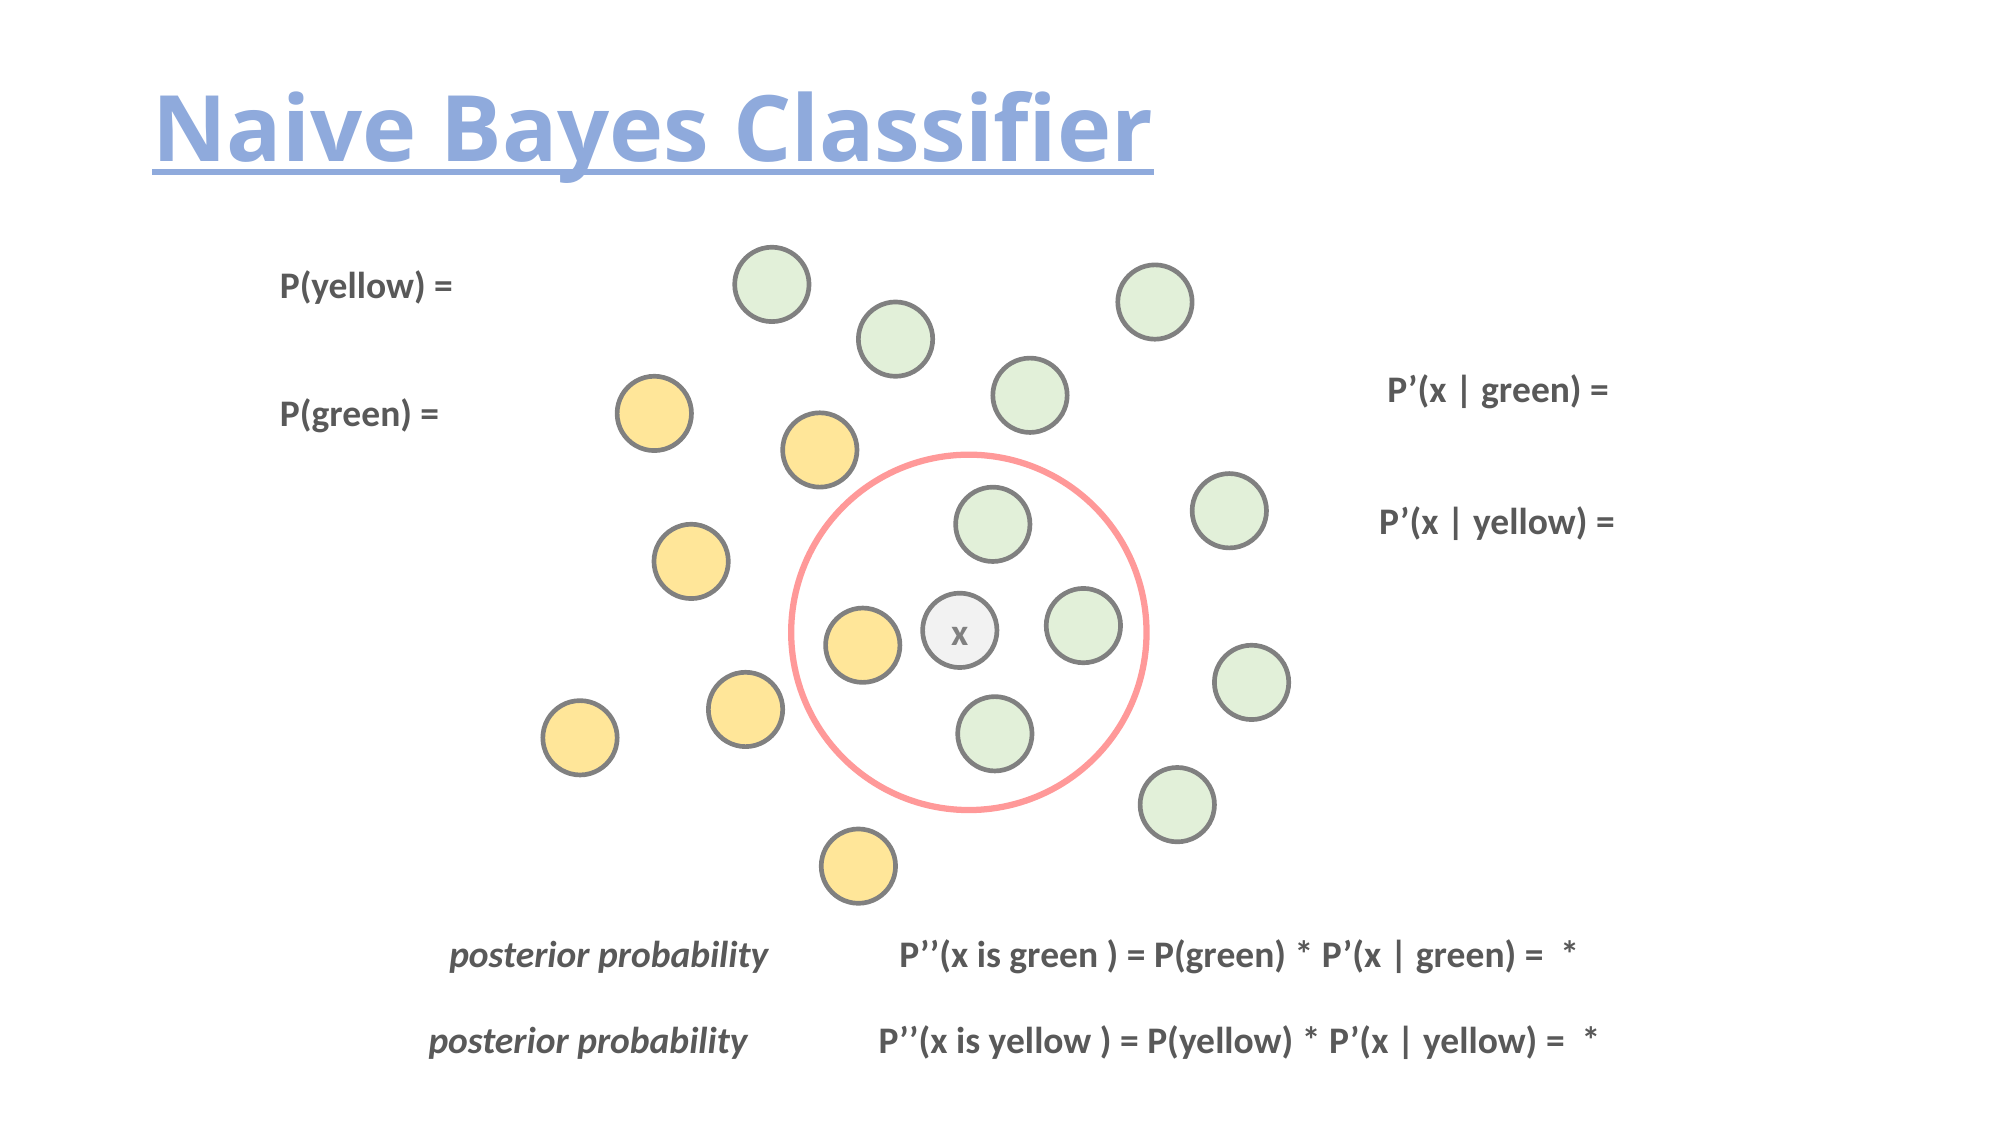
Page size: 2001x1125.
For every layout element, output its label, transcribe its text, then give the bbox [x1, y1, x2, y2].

text_box [781, 411, 859, 489]
text_box [707, 671, 784, 748]
title Naive Bayes Classifier [137, 23, 1863, 241]
text_box [1116, 263, 1194, 341]
text_box [820, 827, 897, 905]
text_box [790, 453, 1148, 812]
text_box [1213, 644, 1290, 721]
text_box [857, 300, 934, 378]
text_box [616, 375, 693, 452]
text_box [1191, 472, 1268, 549]
text_box [733, 246, 811, 323]
text_box [652, 523, 730, 600]
text_box [541, 699, 619, 777]
text_box [1139, 766, 1216, 843]
text_box [991, 357, 1069, 434]
